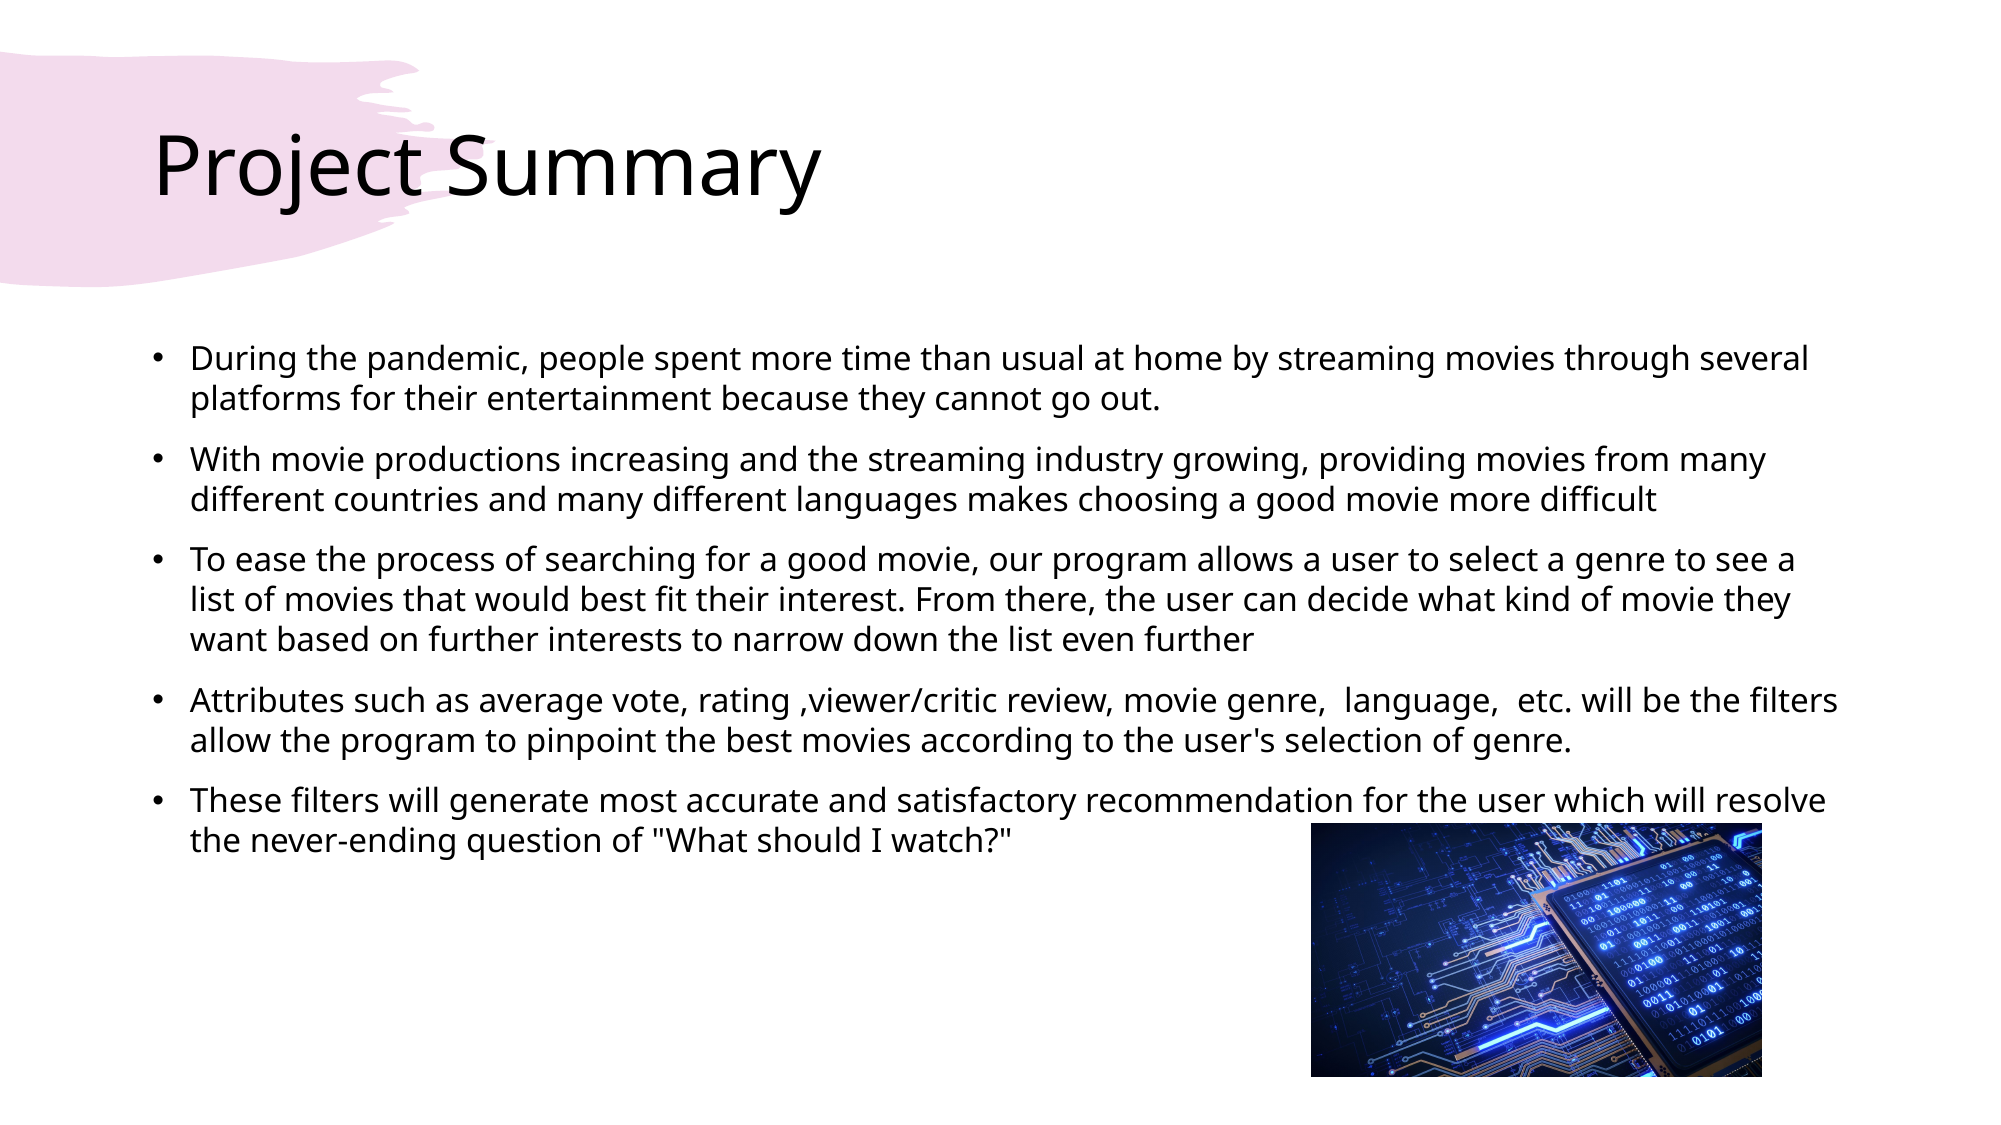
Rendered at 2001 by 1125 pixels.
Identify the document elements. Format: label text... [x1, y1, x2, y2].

list During the pandemic, people spent more time than usual at home by streaming movies through several platforms for their entertainment because they cannot go out. With movie productions increasing and the streaming industry growing, providing movies from many different countries and many different languages makes choosing a good movie more difficult To ease the process of searching for a good movie, our program allows a user to select a genre to see a list of movies that would best fit their interest. From there, the user can decide what kind of movie they want based on further interests to narrow down the list even further Attributes such as average vote, rating ,viewer/critic review, movie genre, language, etc. will be the filters allow the program to pinpoint the best movies according to the user's selection of genre. These filters will generate most accurate and satisfactory recommendation for the user which will resolve the never-ending question of "What should I watch?" [137, 329, 1863, 1013]
title Project Summary [137, 59, 1863, 278]
picture [1311, 823, 1762, 1077]
